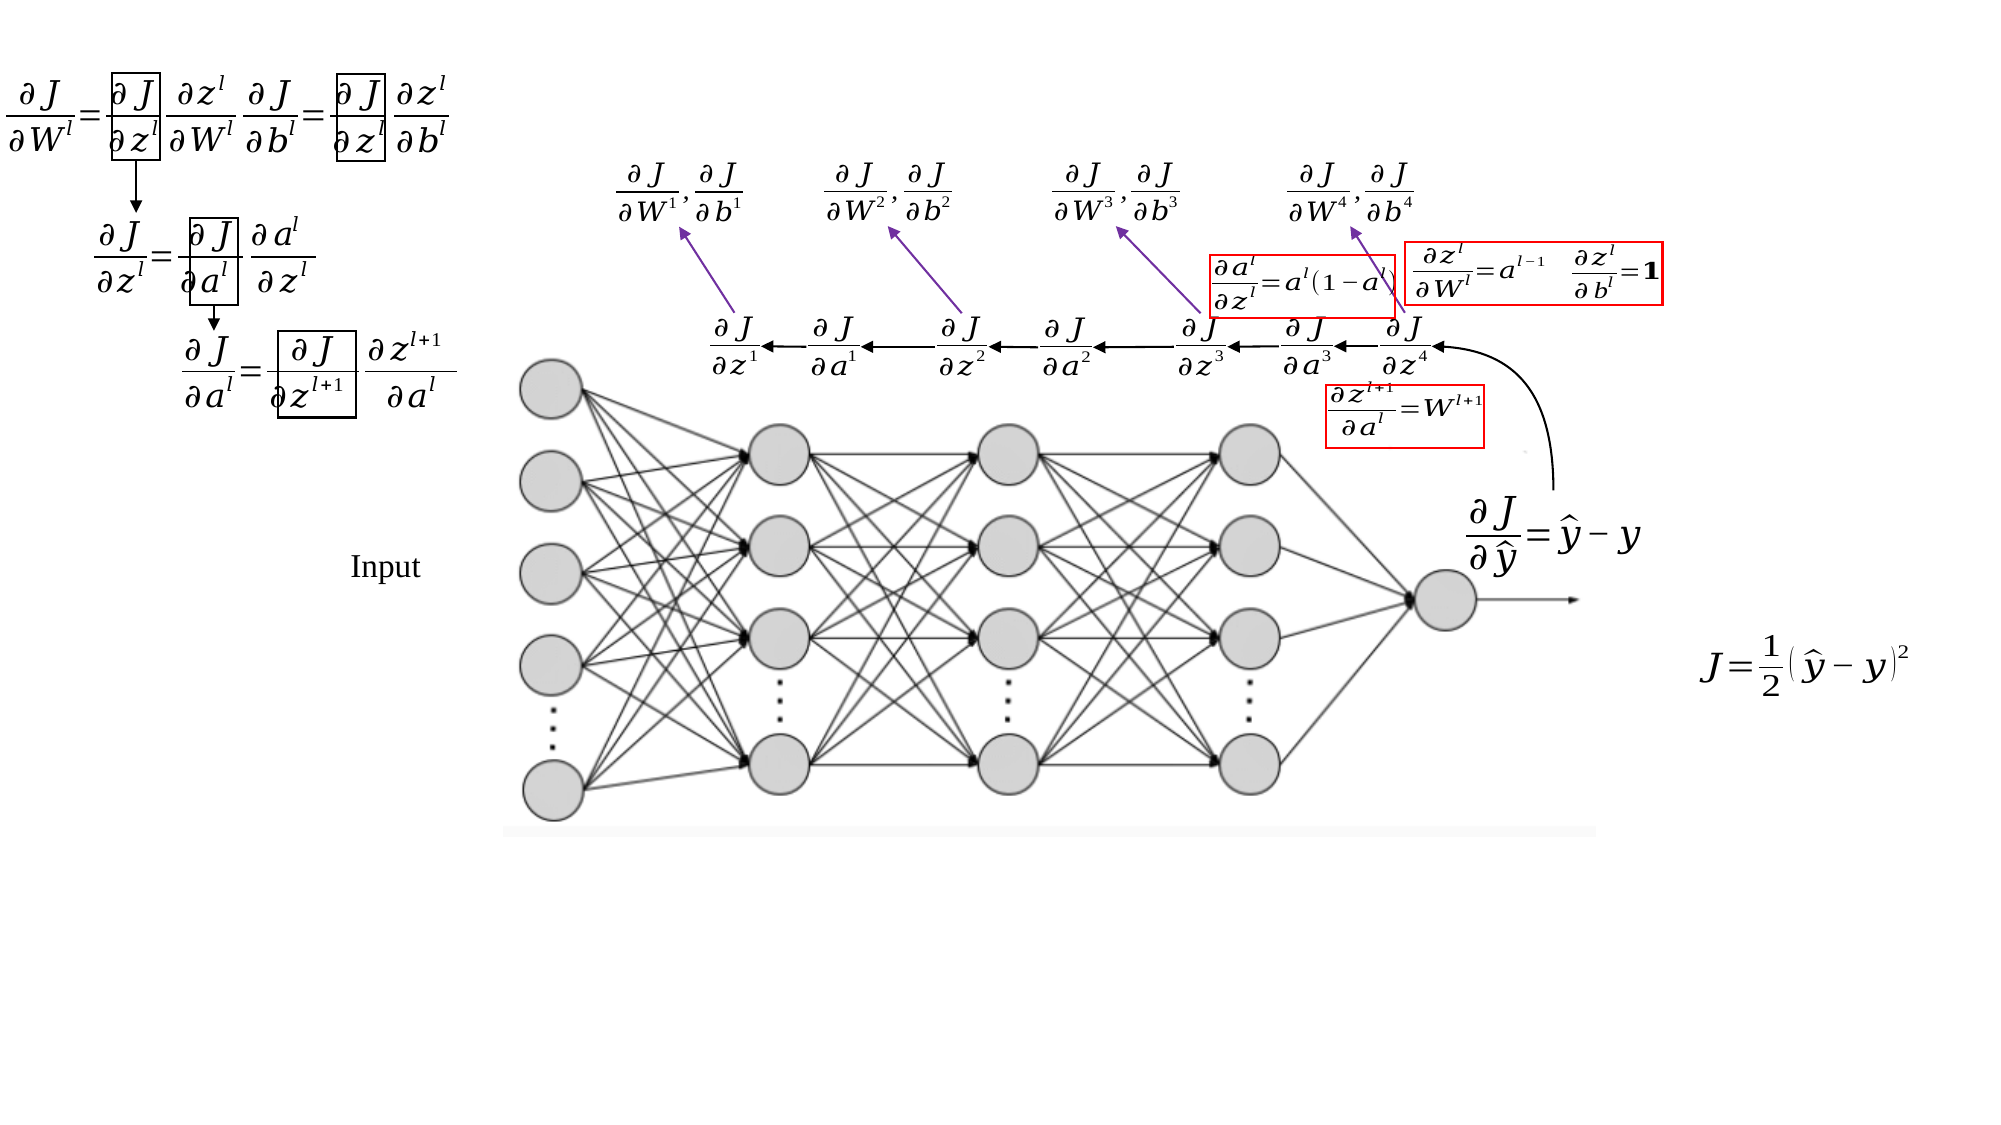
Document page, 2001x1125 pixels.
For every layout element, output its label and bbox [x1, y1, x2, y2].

text_box [1431, 346, 1554, 491]
text_box [336, 73, 386, 162]
text_box [1405, 241, 1664, 306]
text_box [189, 217, 239, 306]
text_box [679, 226, 735, 313]
text_box [111, 72, 161, 161]
text_box [1350, 226, 1405, 313]
picture [503, 346, 1596, 837]
text_box [1209, 254, 1396, 319]
text_box [887, 226, 962, 314]
text_box [277, 330, 357, 419]
text_box [1115, 226, 1201, 314]
